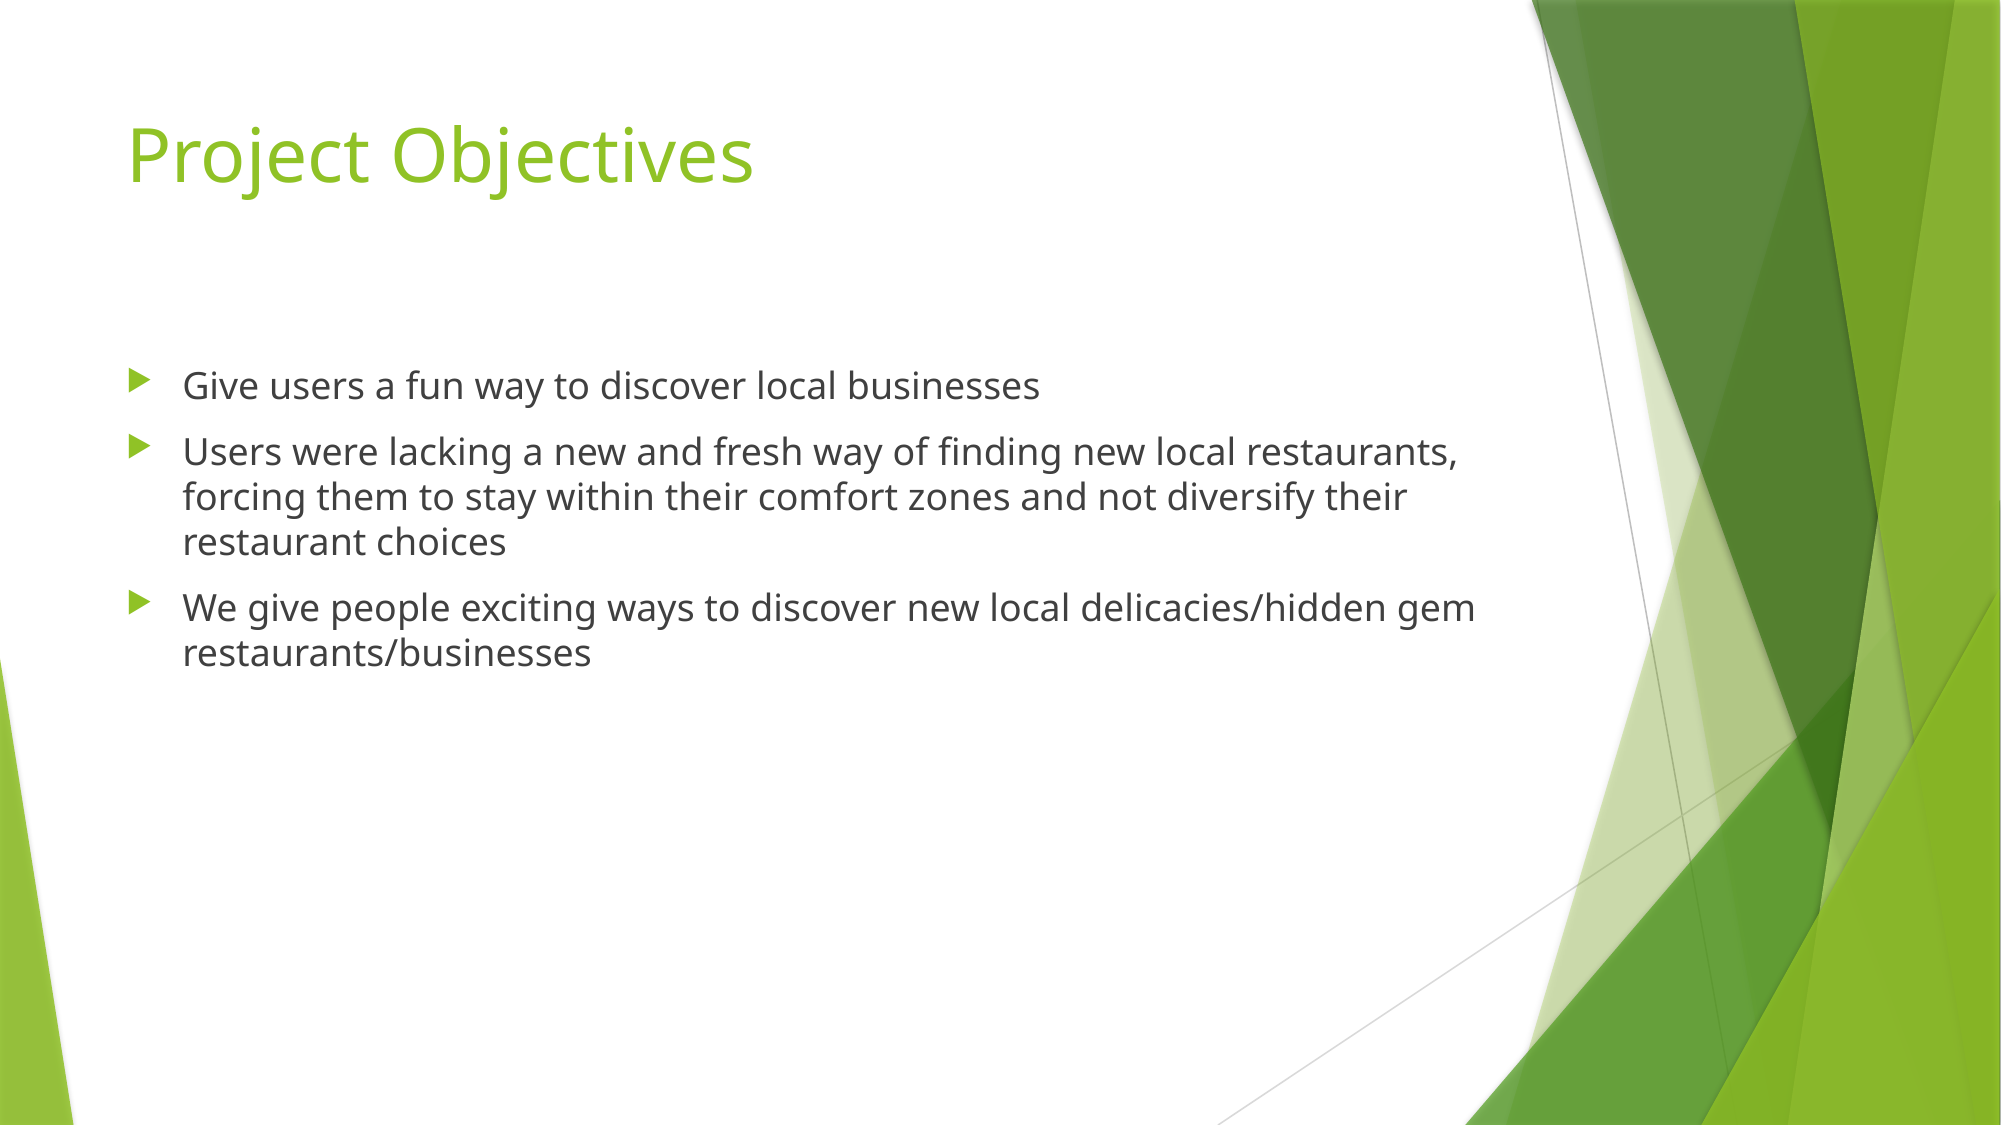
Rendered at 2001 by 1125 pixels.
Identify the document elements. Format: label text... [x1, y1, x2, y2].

list Give users a fun way to discover local businesses Users were lacking a new and fresh way of finding new local restaurants, forcing them to stay within their comfort zones and not diversify their restaurant choices We give people exciting ways to discover new local delicacies/hidden gem restaurants/businesses [111, 354, 1522, 992]
title Project Objectives [111, 99, 1522, 317]
